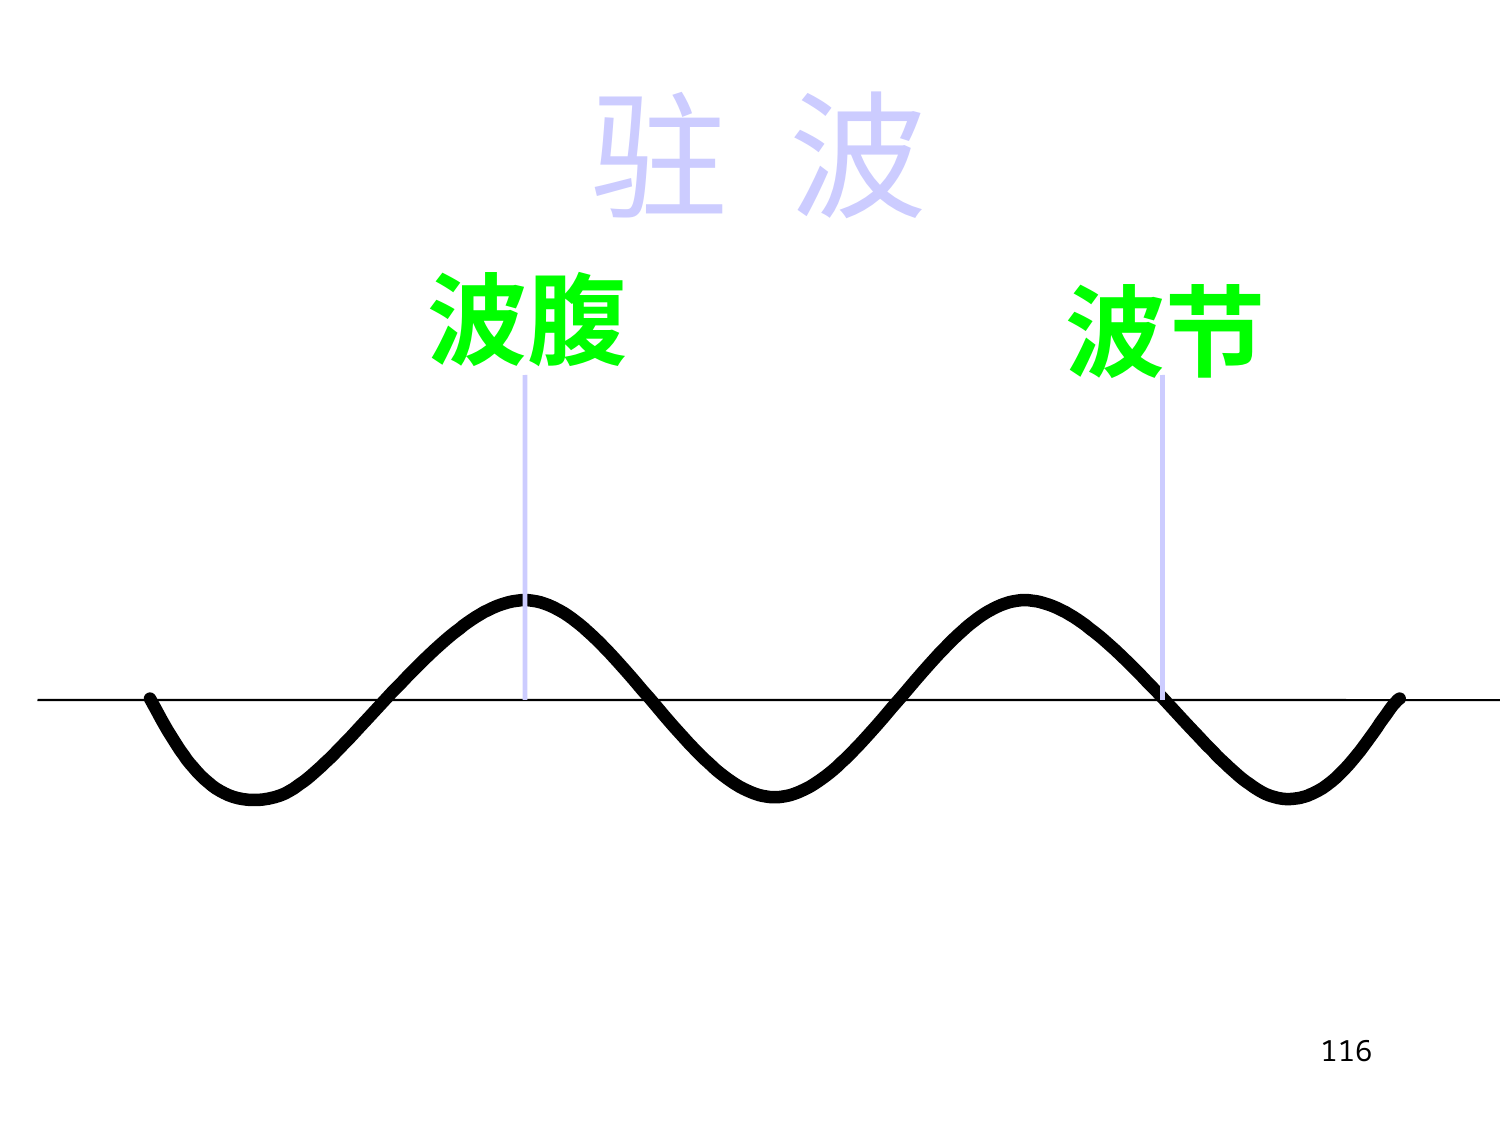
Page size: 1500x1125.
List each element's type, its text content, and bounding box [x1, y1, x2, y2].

text_box [1074, 1024, 1388, 1100]
text_box [526, 600, 1162, 798]
text_box [1163, 698, 1400, 800]
text_box 驻 波 [575, 62, 943, 243]
text_box 波节 [1050, 262, 1281, 398]
text_box 波腹 [412, 249, 643, 385]
text_box [150, 600, 525, 800]
